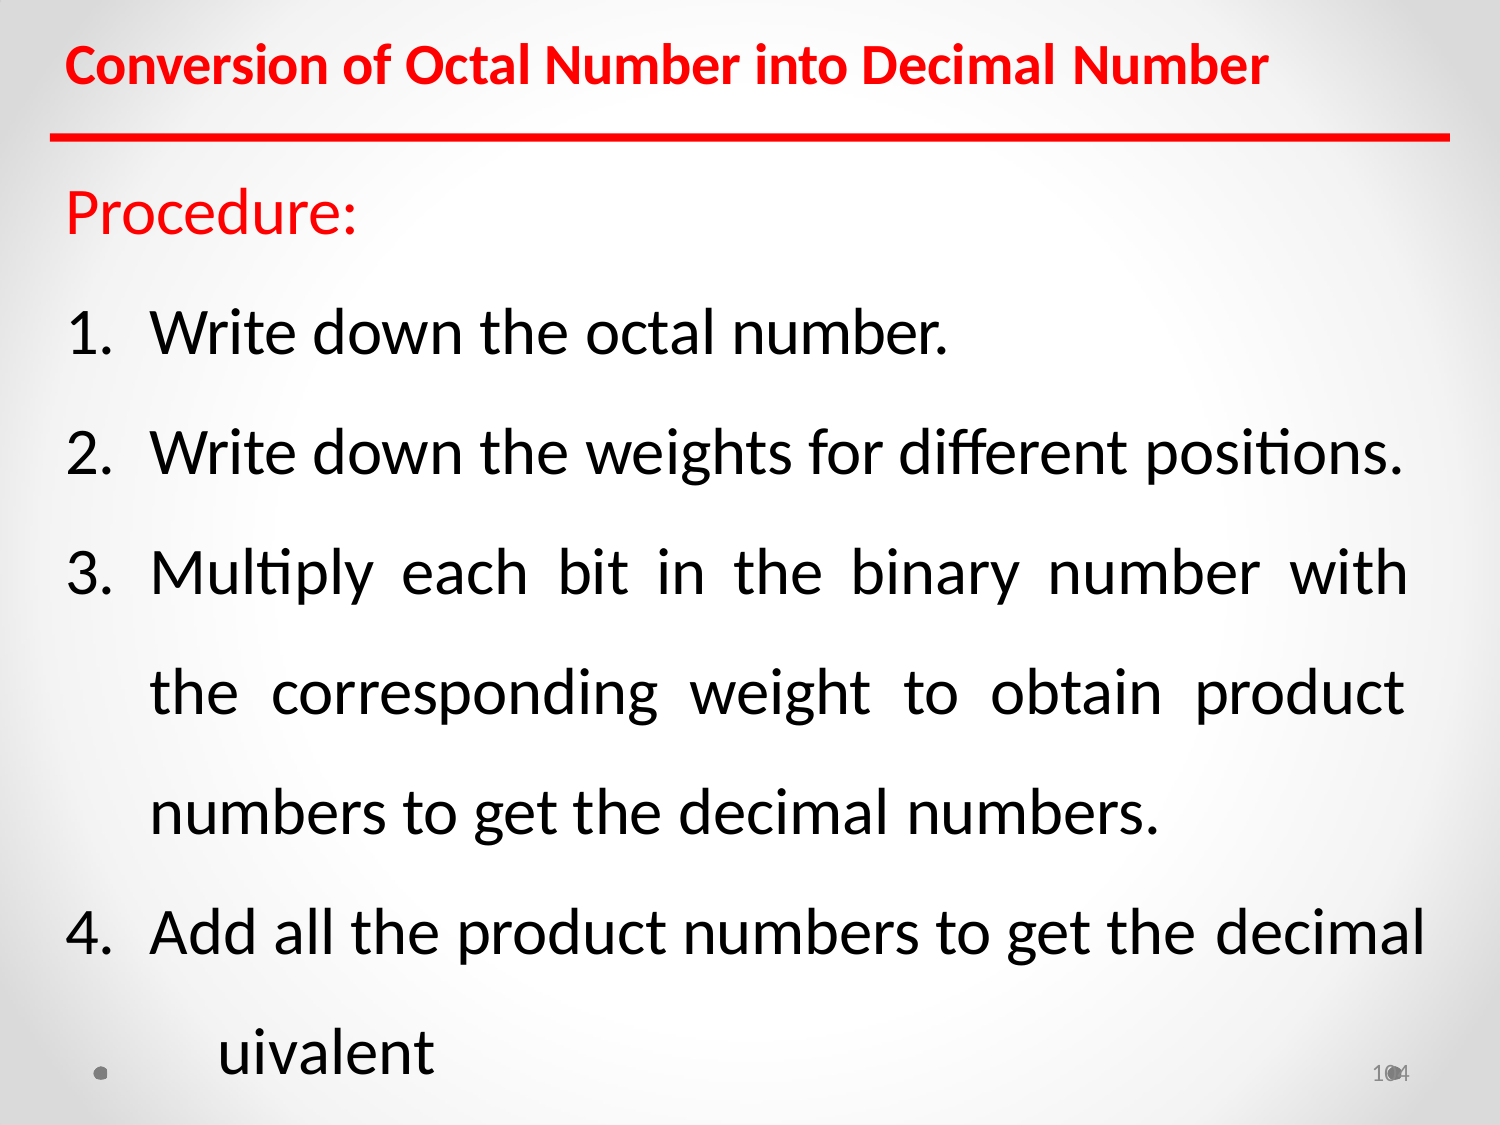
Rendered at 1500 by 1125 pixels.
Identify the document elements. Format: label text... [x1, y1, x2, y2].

picture [0, 0, 1500, 1125]
text_box 104 [1369, 1054, 1413, 1087]
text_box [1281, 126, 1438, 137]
text_box Procedure: Write down the octal number. Write down the weights for different positions. Multiply each bit in the binary number with the corresponding weight to obtain product numbers to get the decimal numbers. Add all the product numbers to get the decimal [62, 138, 1438, 968]
title Conversion of Octal Number into Decimal Number [62, 24, 1281, 215]
text_box uivalent [215, 1006, 437, 1089]
